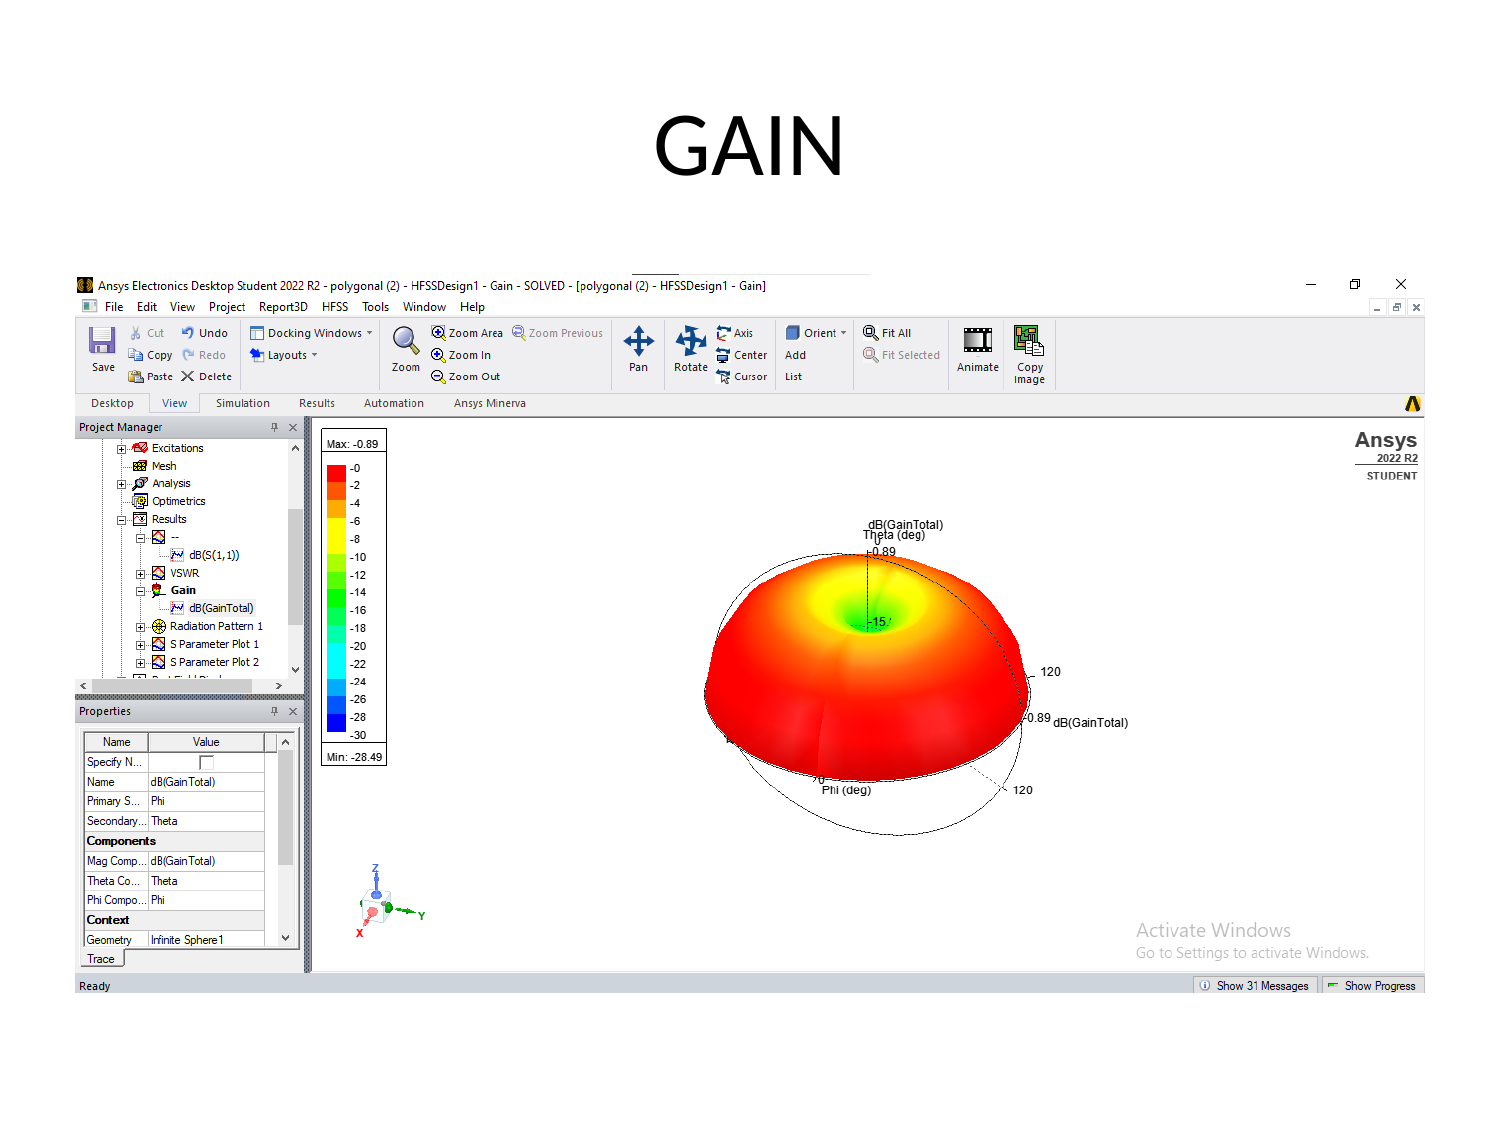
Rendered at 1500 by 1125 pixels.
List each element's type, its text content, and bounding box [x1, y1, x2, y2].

title GAIN [75, 45, 1425, 233]
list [74, 274, 1426, 993]
